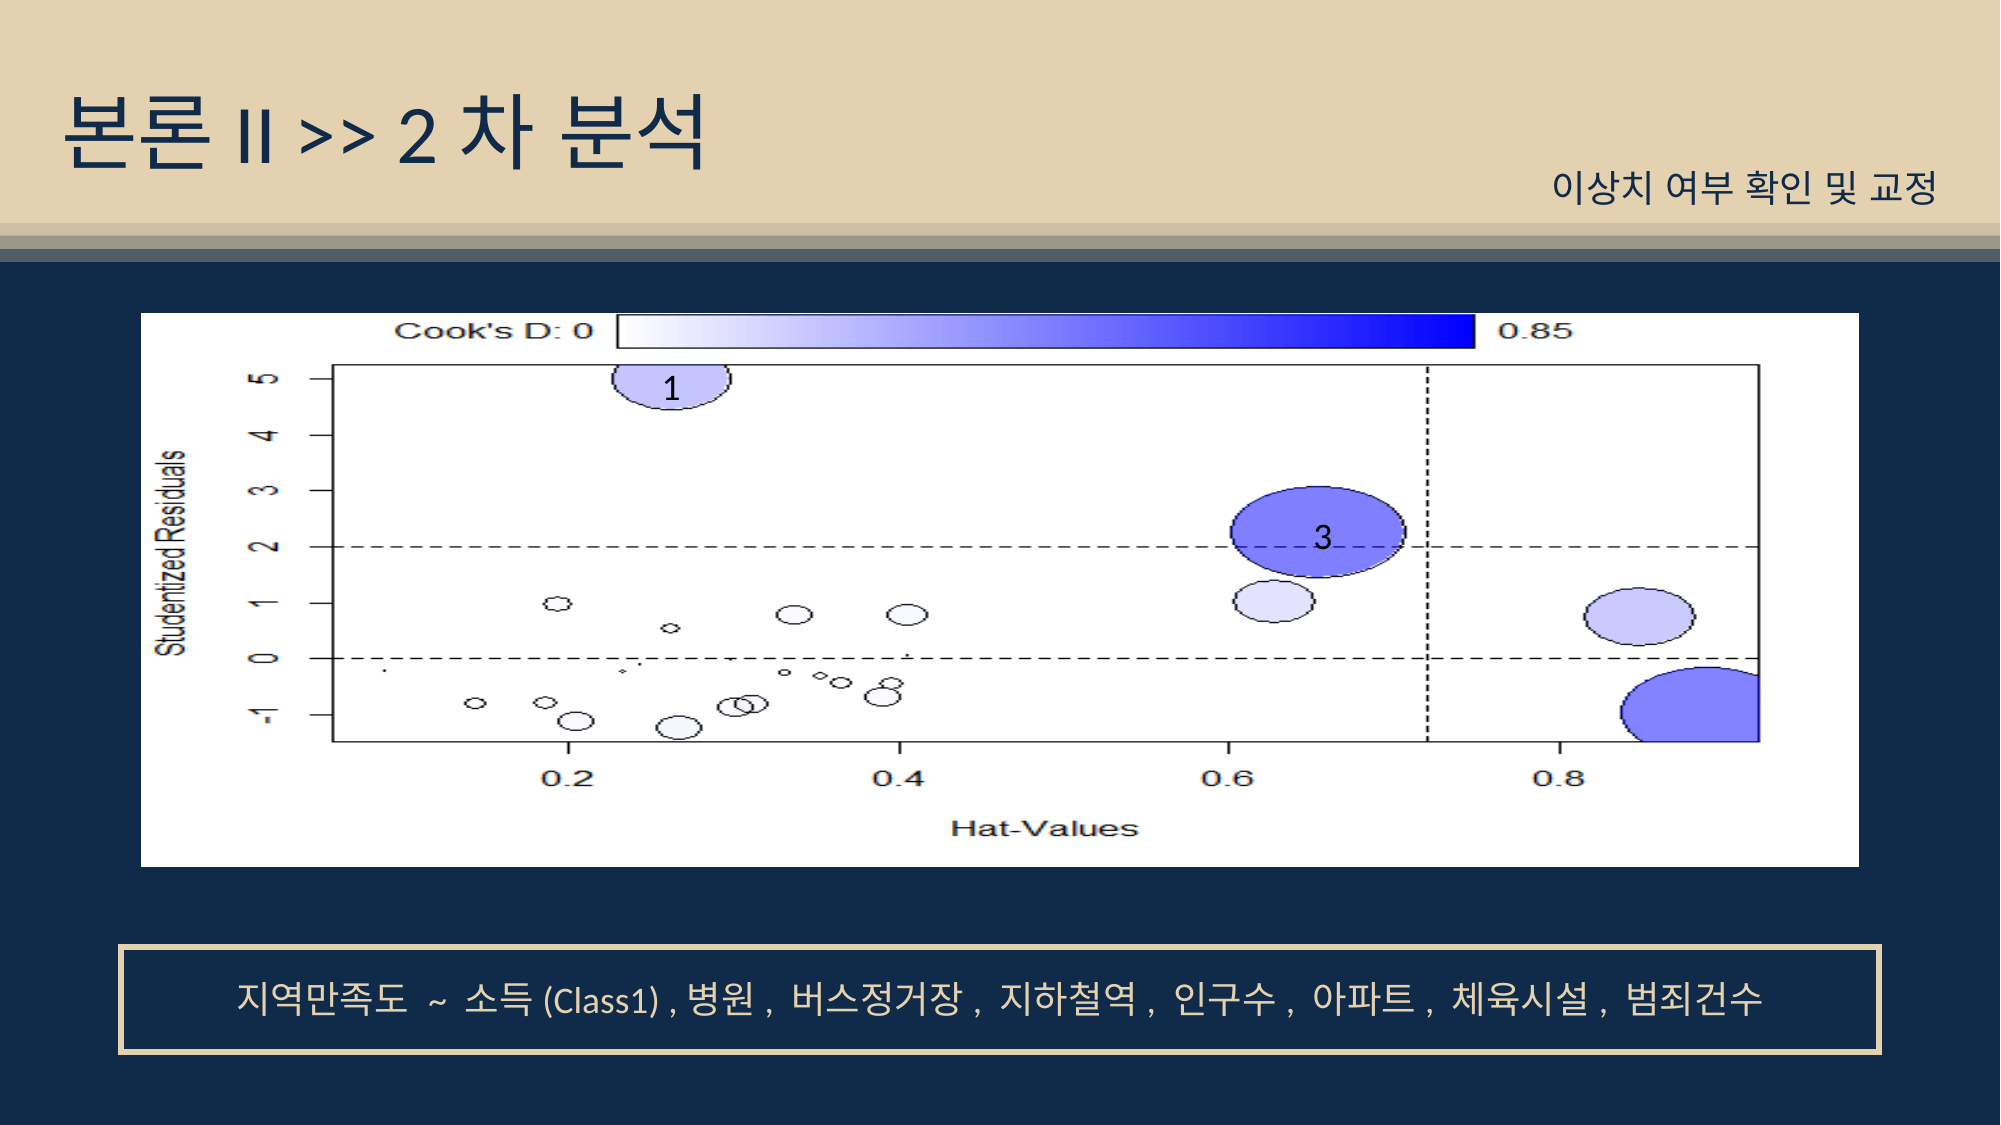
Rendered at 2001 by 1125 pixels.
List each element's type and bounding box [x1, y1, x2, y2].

text_box [0, 0, 2000, 262]
picture [141, 313, 1859, 867]
text_box [120, 946, 1880, 1053]
